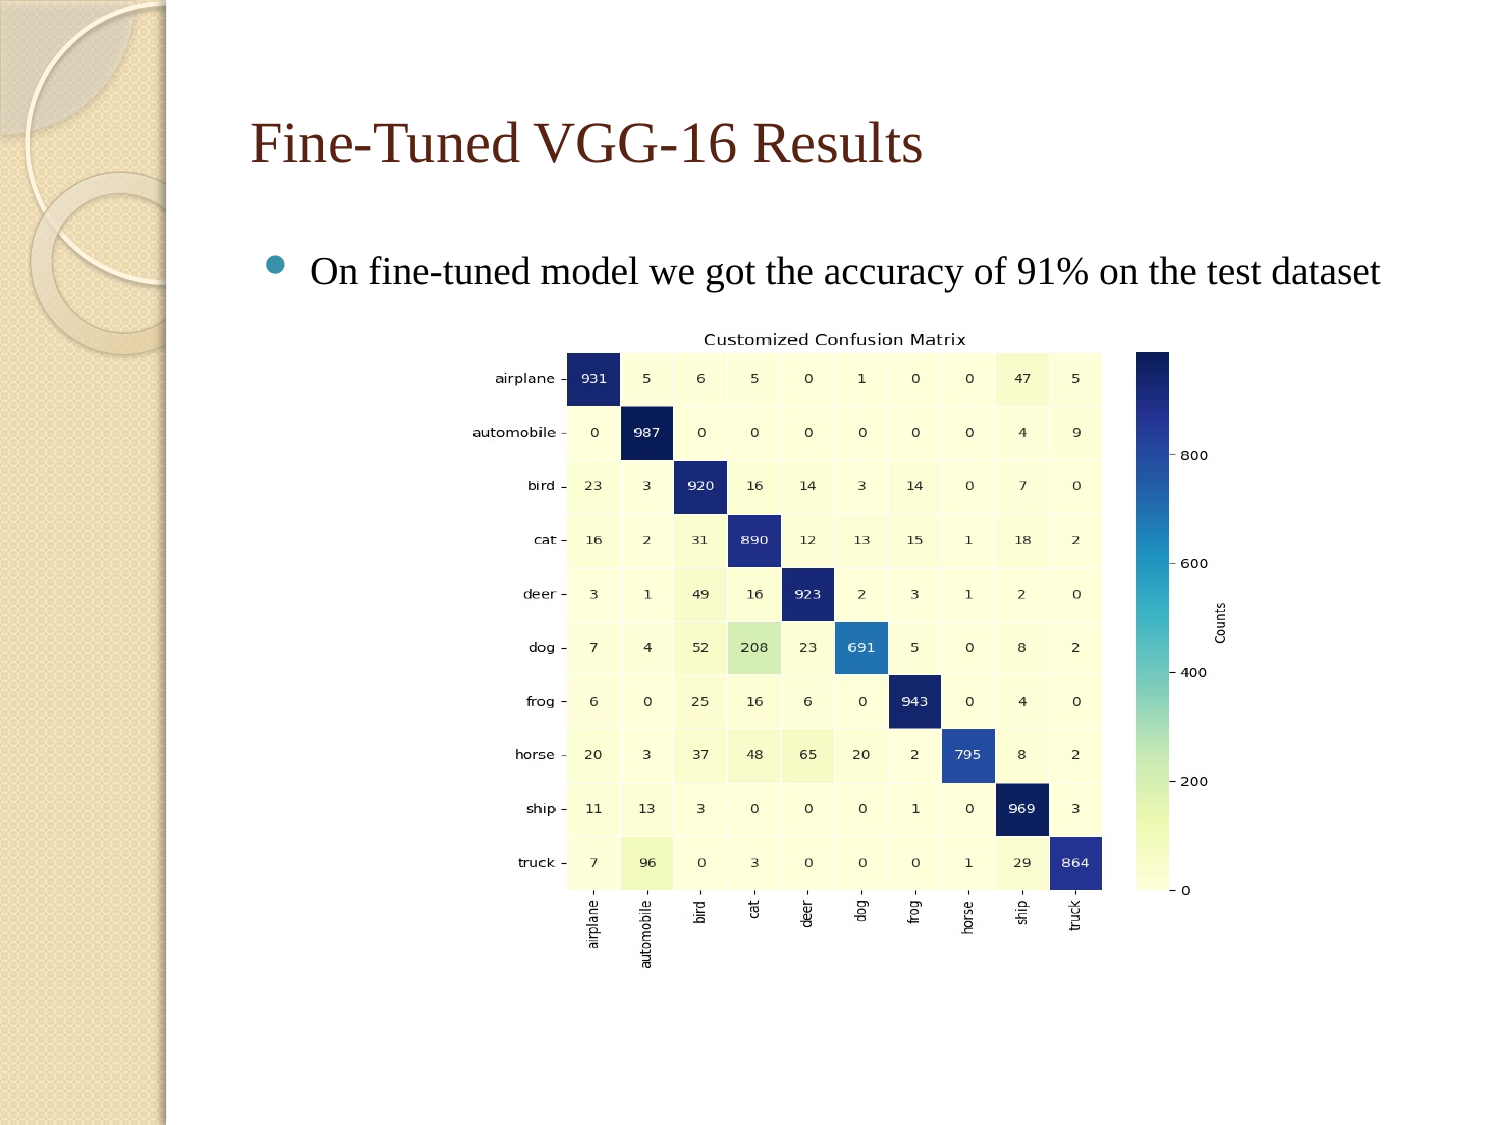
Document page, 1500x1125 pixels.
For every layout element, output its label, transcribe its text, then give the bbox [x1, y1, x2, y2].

picture [461, 324, 1240, 976]
title Fine-Tuned VGG-16 Results [235, 45, 1466, 233]
list On fine-tuned model we got the accuracy of 91% on the test dataset [235, 237, 1466, 1025]
